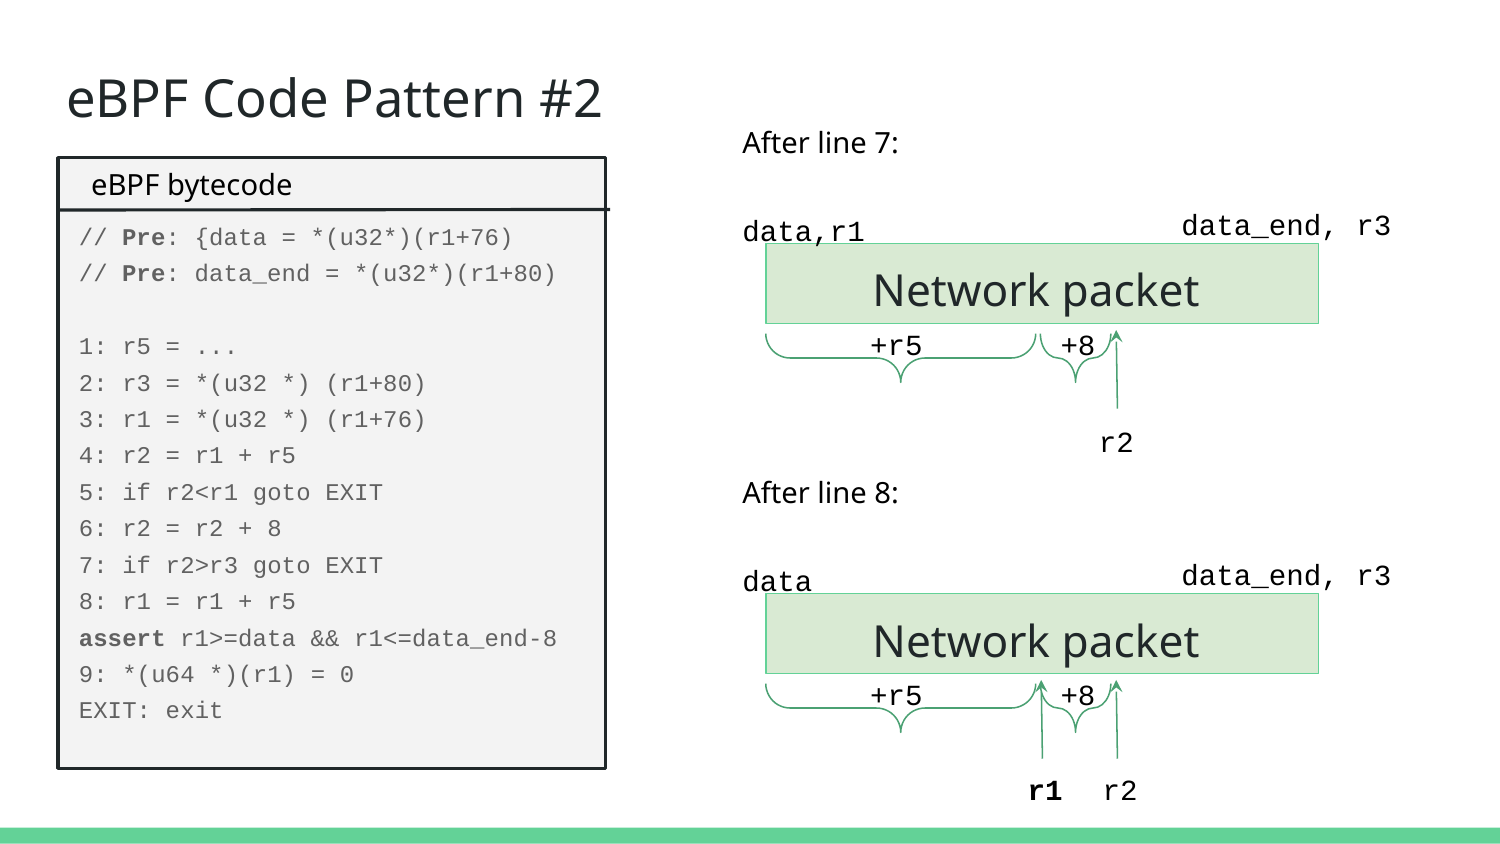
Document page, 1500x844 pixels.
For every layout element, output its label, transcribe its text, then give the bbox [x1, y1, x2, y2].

text_box eBPF bytecode [76, 151, 320, 207]
text_box [320, 157, 606, 207]
text_box [765, 262, 857, 324]
text_box [765, 683, 855, 709]
text_box [955, 342, 1035, 358]
text_box +8 [1048, 692, 1110, 726]
text_box data [727, 546, 918, 612]
text_box [765, 612, 857, 674]
title Network packet [857, 597, 1263, 692]
text_box [57, 157, 76, 208]
text_box [918, 243, 1166, 247]
text_box [765, 333, 855, 358]
text_box [955, 692, 1035, 709]
text_box [57, 217, 606, 769]
text_box data_end, r3 [1166, 541, 1410, 607]
text_box r1 [1012, 756, 1083, 822]
list // Pre: {data = *(u32*)(r1+76) // Pre: data_end = *(u32*)(r1+80) 1: r5 = ... 2: r3 = *(u32 *) (r1+80) 3: r1 = *(u32 *) (r1+76) 4: r2 = r1 + r5 5: if r2<r1 goto EXIT 6: r2 = r2 + 8 7: if r2>r3 goto EXIT 8: r1 = r1 + r5 assert r1>=data && r1<=data_end-8 9: *(u64 *)(r1) = 0 EXIT: exit [63, 221, 612, 765]
text_box +r5 [855, 661, 955, 726]
text_box [918, 593, 1166, 597]
text_box data,r1 [727, 196, 918, 262]
text_box data_end, r3 [1166, 191, 1410, 257]
text_box After line 7: [727, 109, 918, 175]
text_box After line 8: [727, 459, 918, 525]
text_box +8 [1045, 342, 1110, 377]
text_box [1263, 257, 1319, 324]
text_box [1263, 607, 1319, 674]
text_box r2 [1083, 408, 1155, 474]
title Network packet [857, 247, 1263, 342]
text_box +r5 [855, 311, 955, 377]
text_box r2 [1087, 756, 1174, 822]
title eBPF Code Pattern #2 [51, 50, 658, 145]
